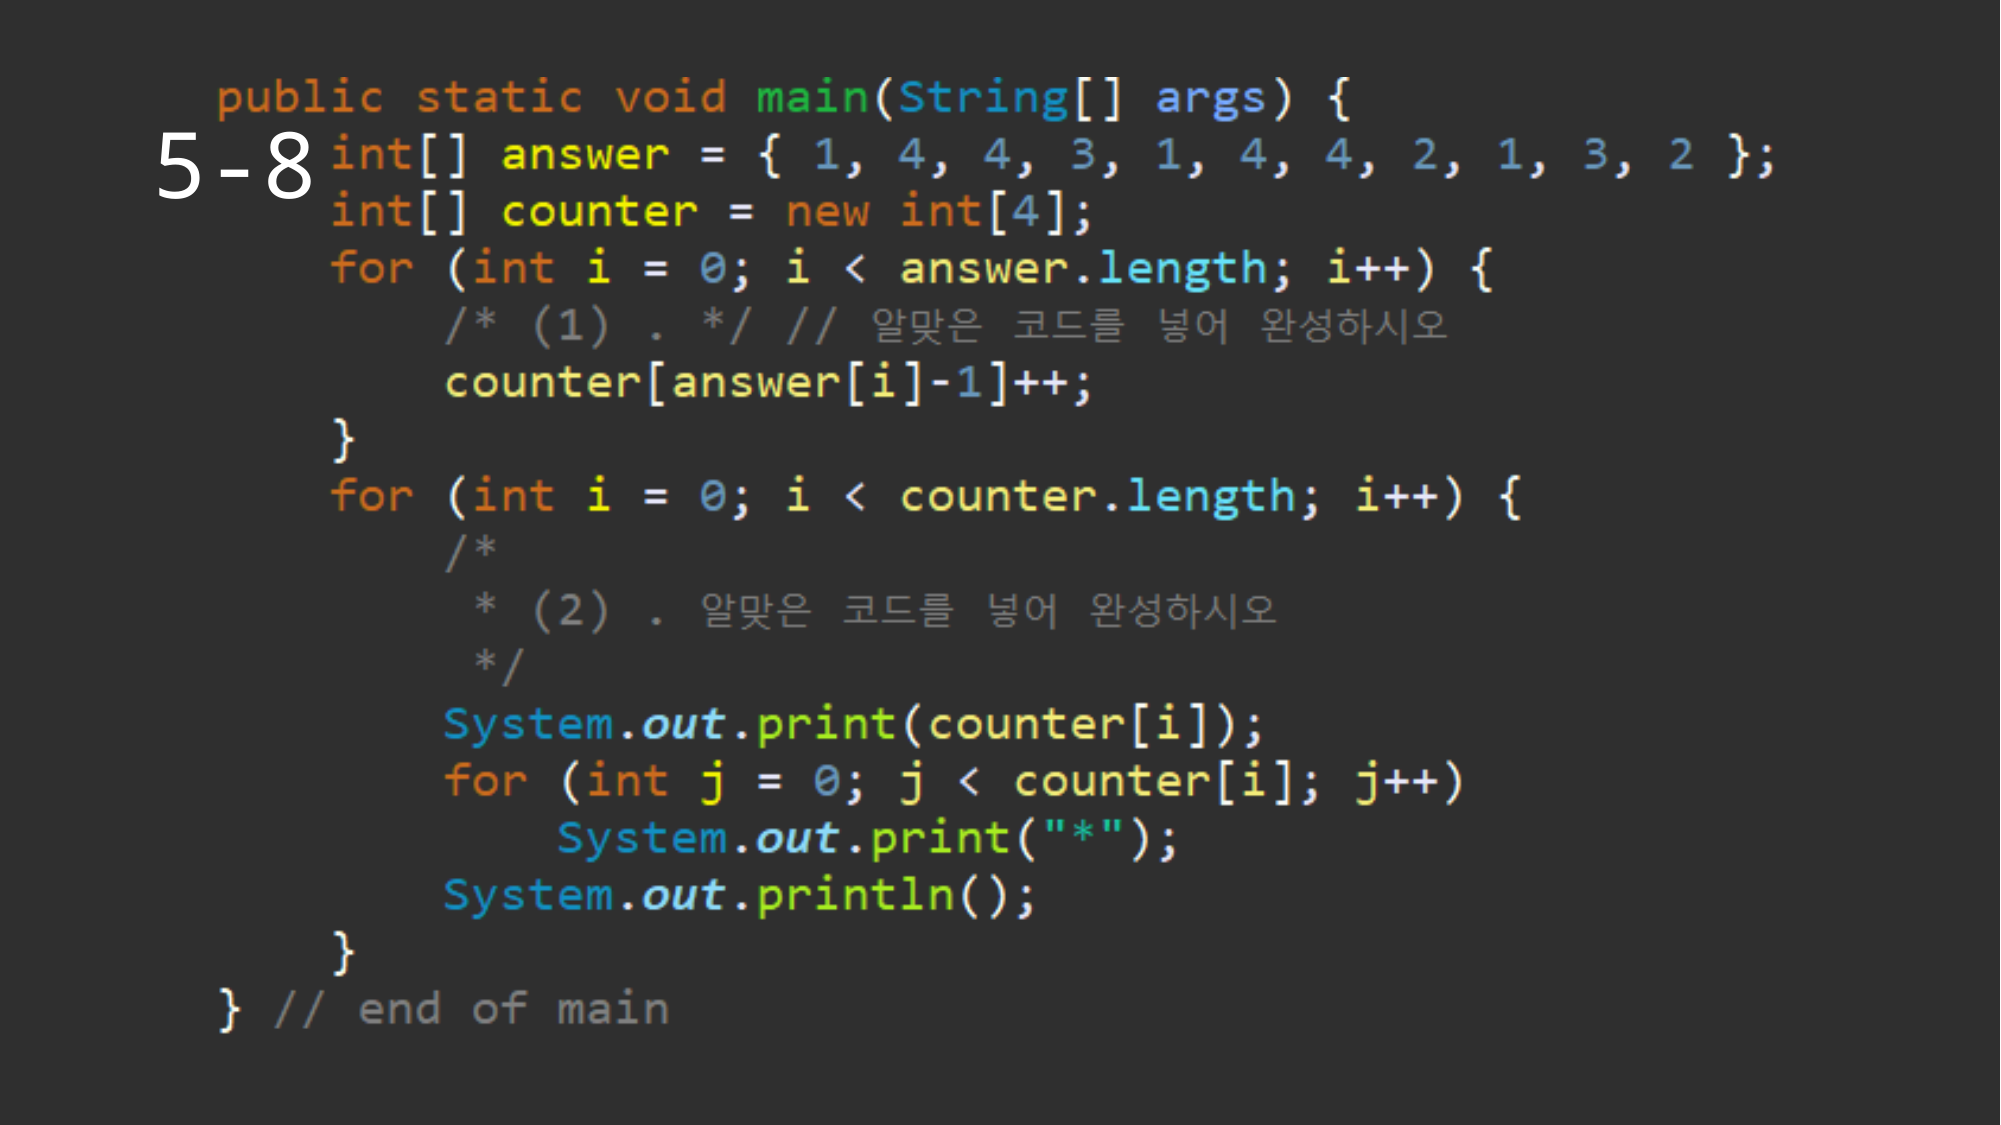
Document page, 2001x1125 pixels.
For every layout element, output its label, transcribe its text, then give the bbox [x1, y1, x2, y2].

picture [211, 77, 1789, 1048]
title 5-8 [137, 59, 1863, 278]
